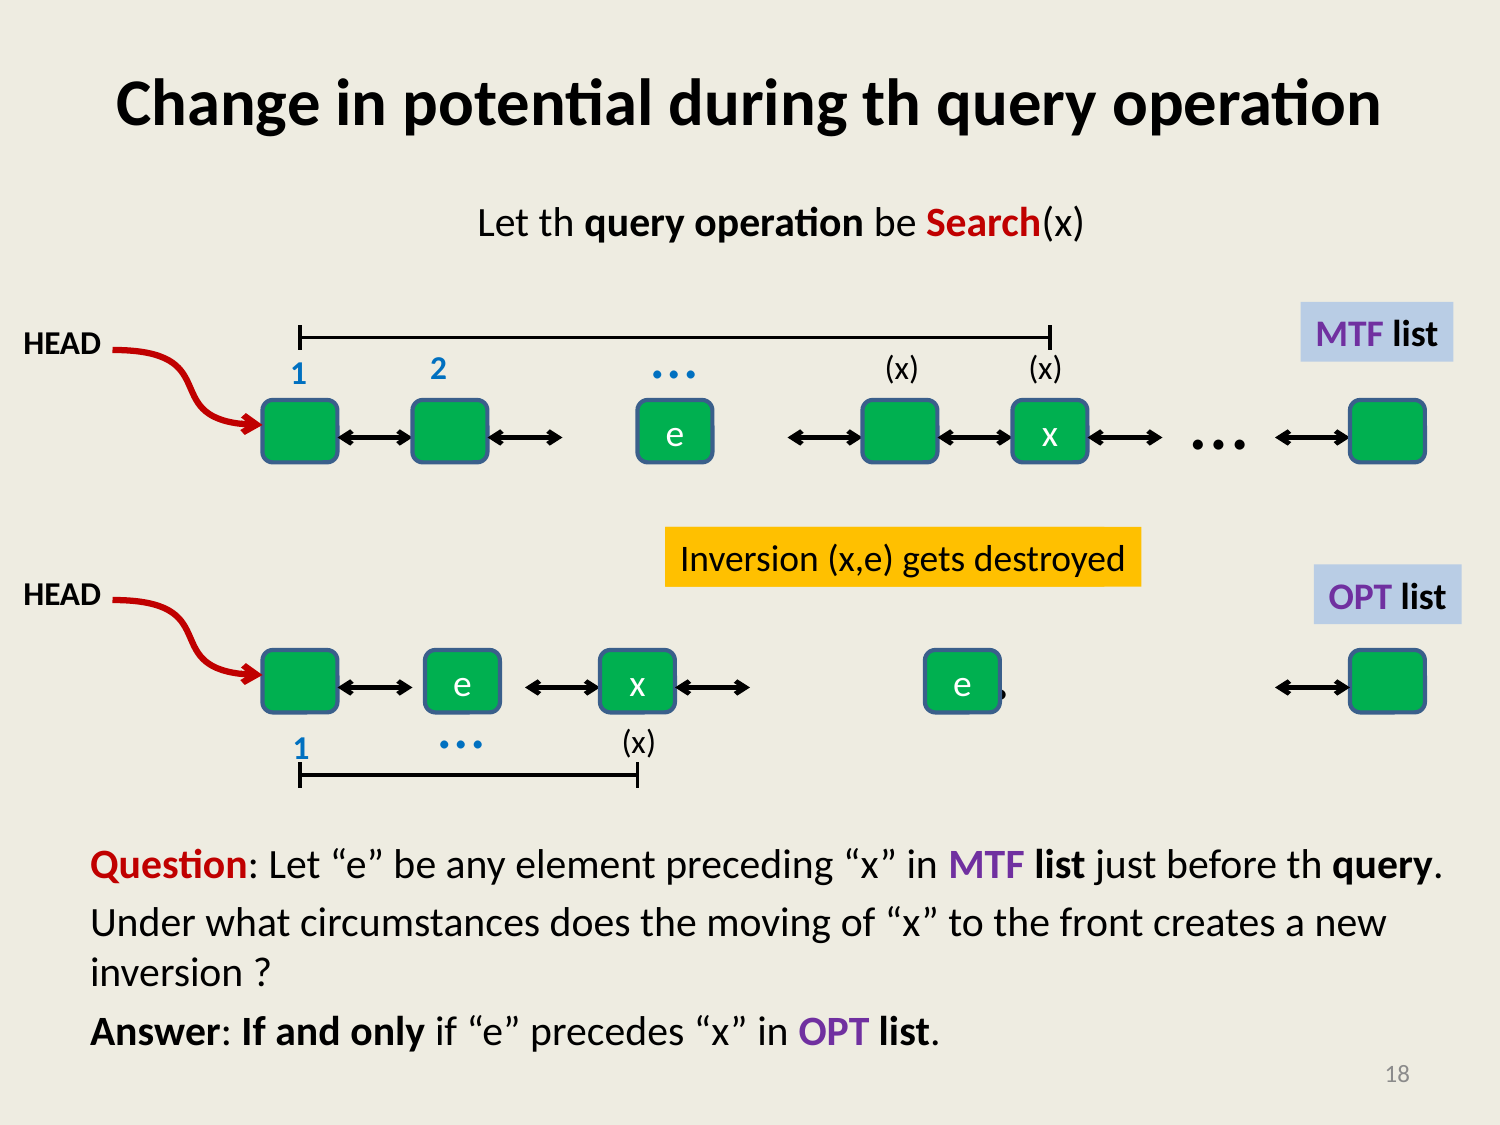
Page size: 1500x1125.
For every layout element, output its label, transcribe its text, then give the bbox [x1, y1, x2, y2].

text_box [299, 762, 640, 788]
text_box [277, 674, 688, 776]
text_box Inversion (x,e) gets destroyed [665, 526, 1142, 562]
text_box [7, 314, 1426, 476]
slide_number 18 [1074, 1042, 1425, 1103]
text_box MTF list [1300, 301, 1454, 362]
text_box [299, 324, 1051, 351]
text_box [274, 303, 1088, 401]
text_box OPT list [1426, 564, 1462, 625]
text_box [7, 564, 1426, 726]
